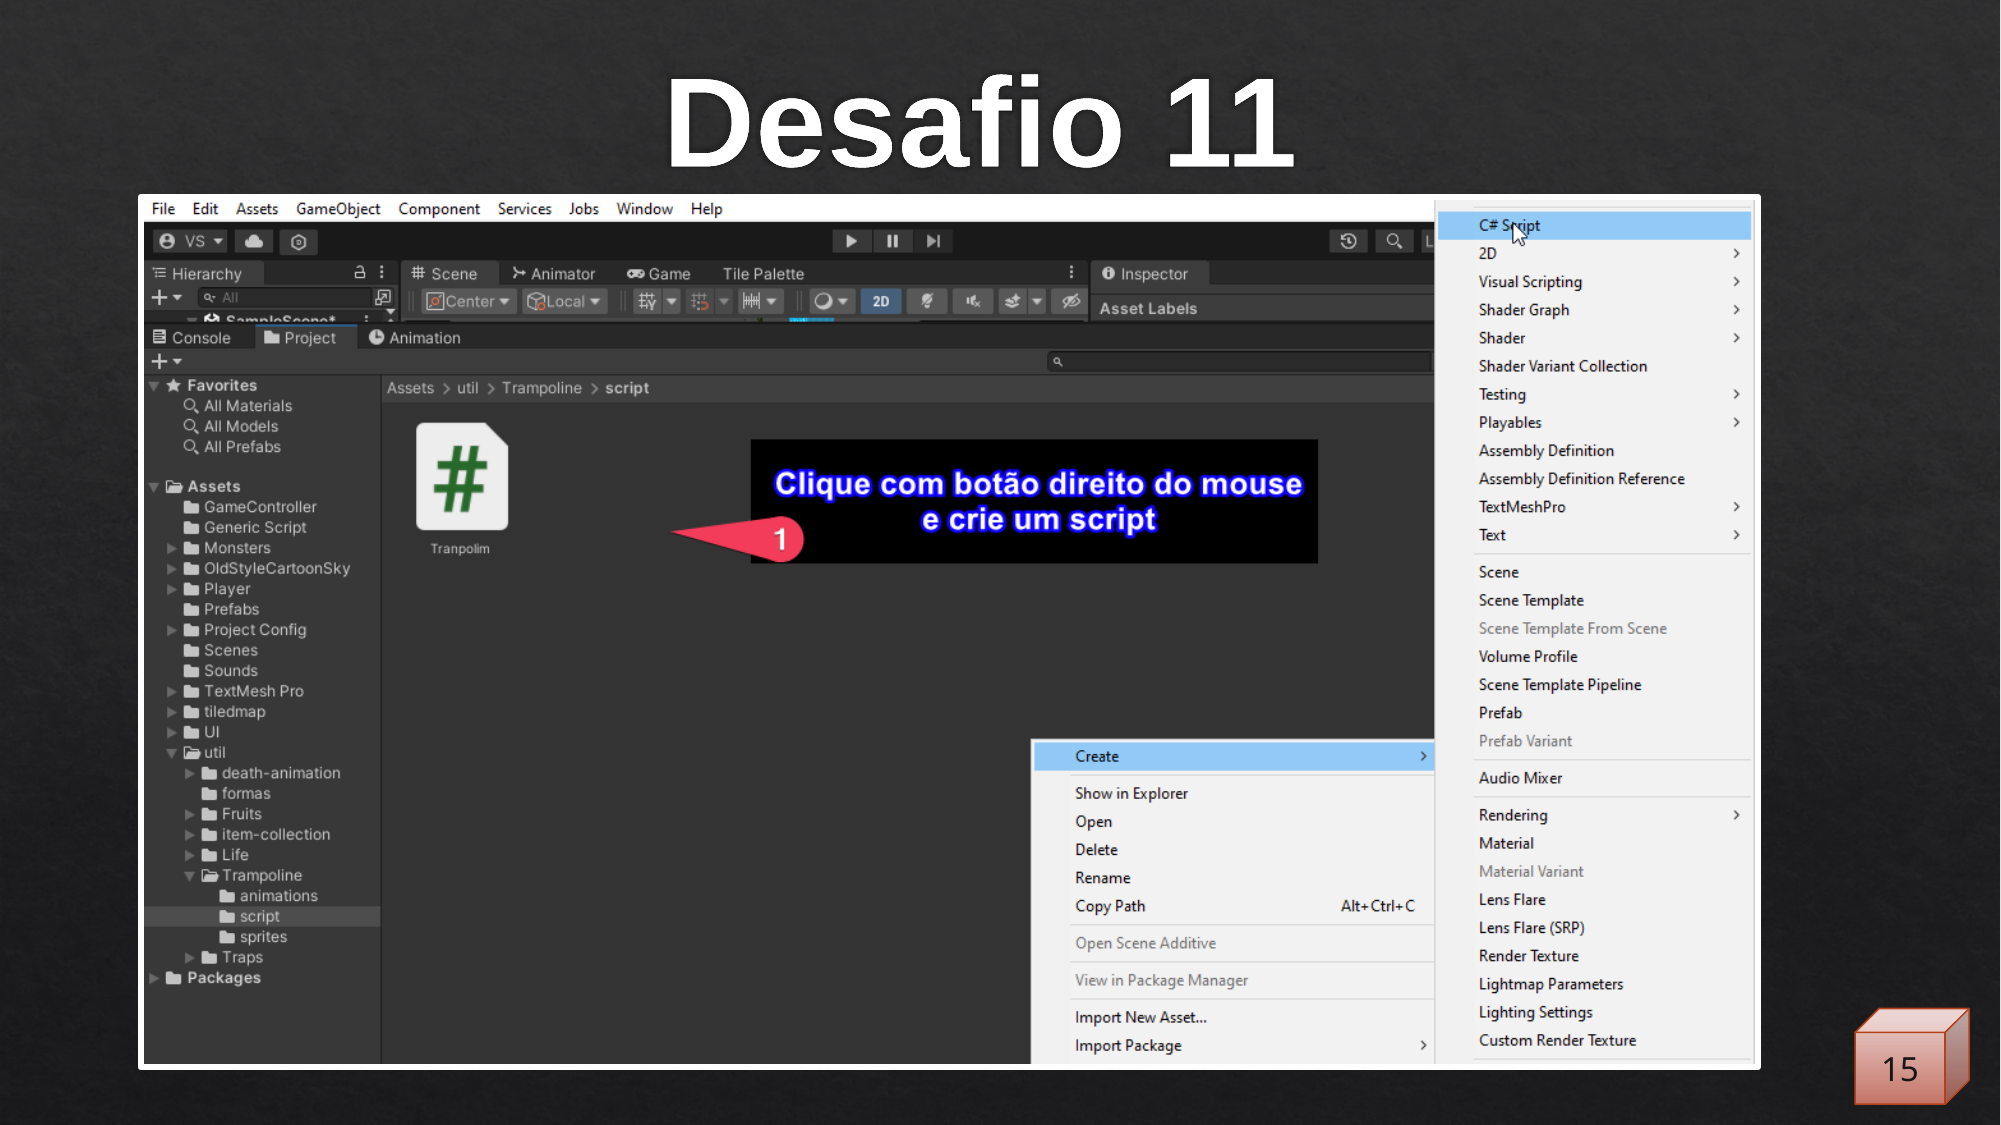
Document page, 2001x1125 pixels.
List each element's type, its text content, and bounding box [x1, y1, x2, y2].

title Desafio 11 [206, 30, 1755, 194]
picture [143, 199, 1756, 1065]
text_box 15 [1854, 1007, 1970, 1105]
